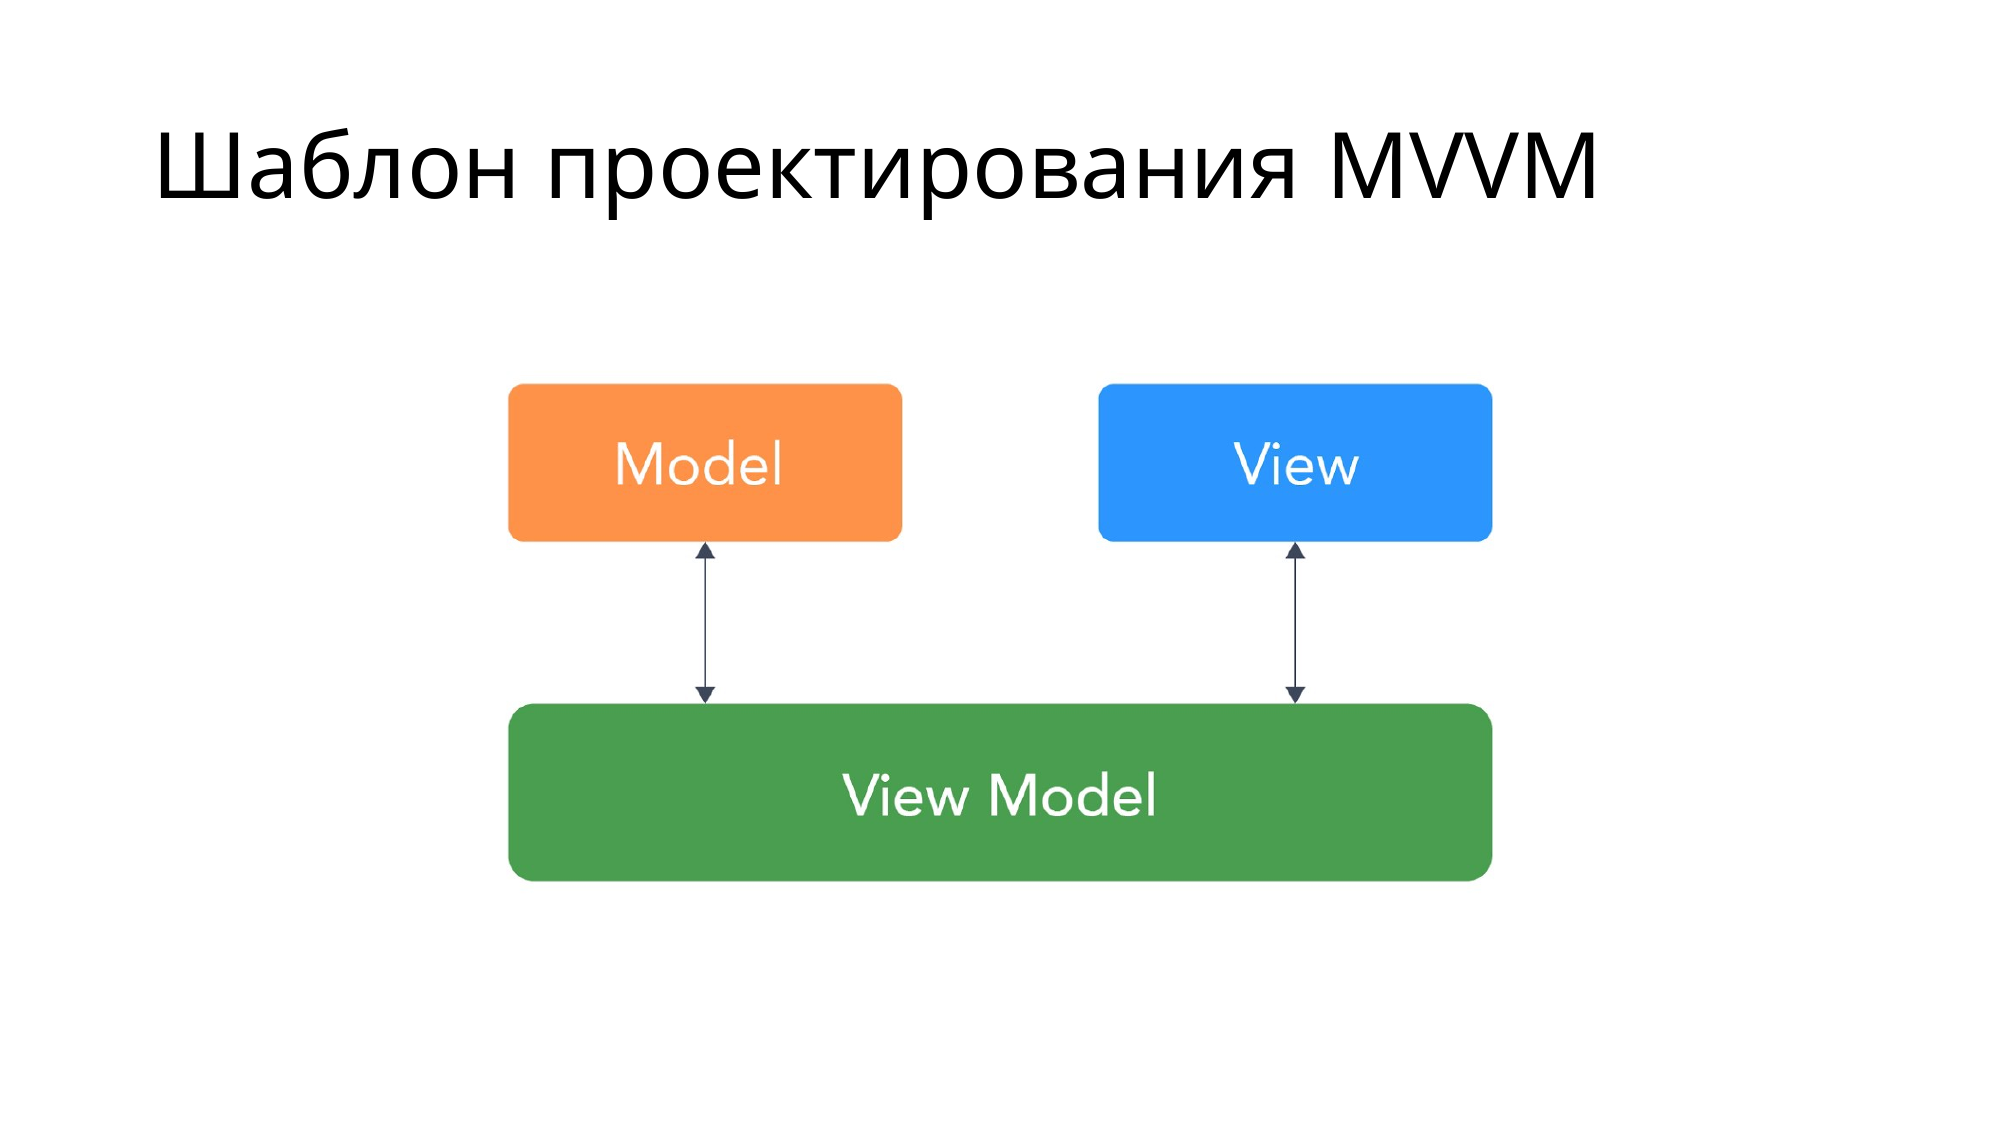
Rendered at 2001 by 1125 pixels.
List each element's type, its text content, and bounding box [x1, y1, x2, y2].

title Шаблон проектирования MVVM [137, 59, 1863, 278]
picture [314, 261, 1686, 1003]
